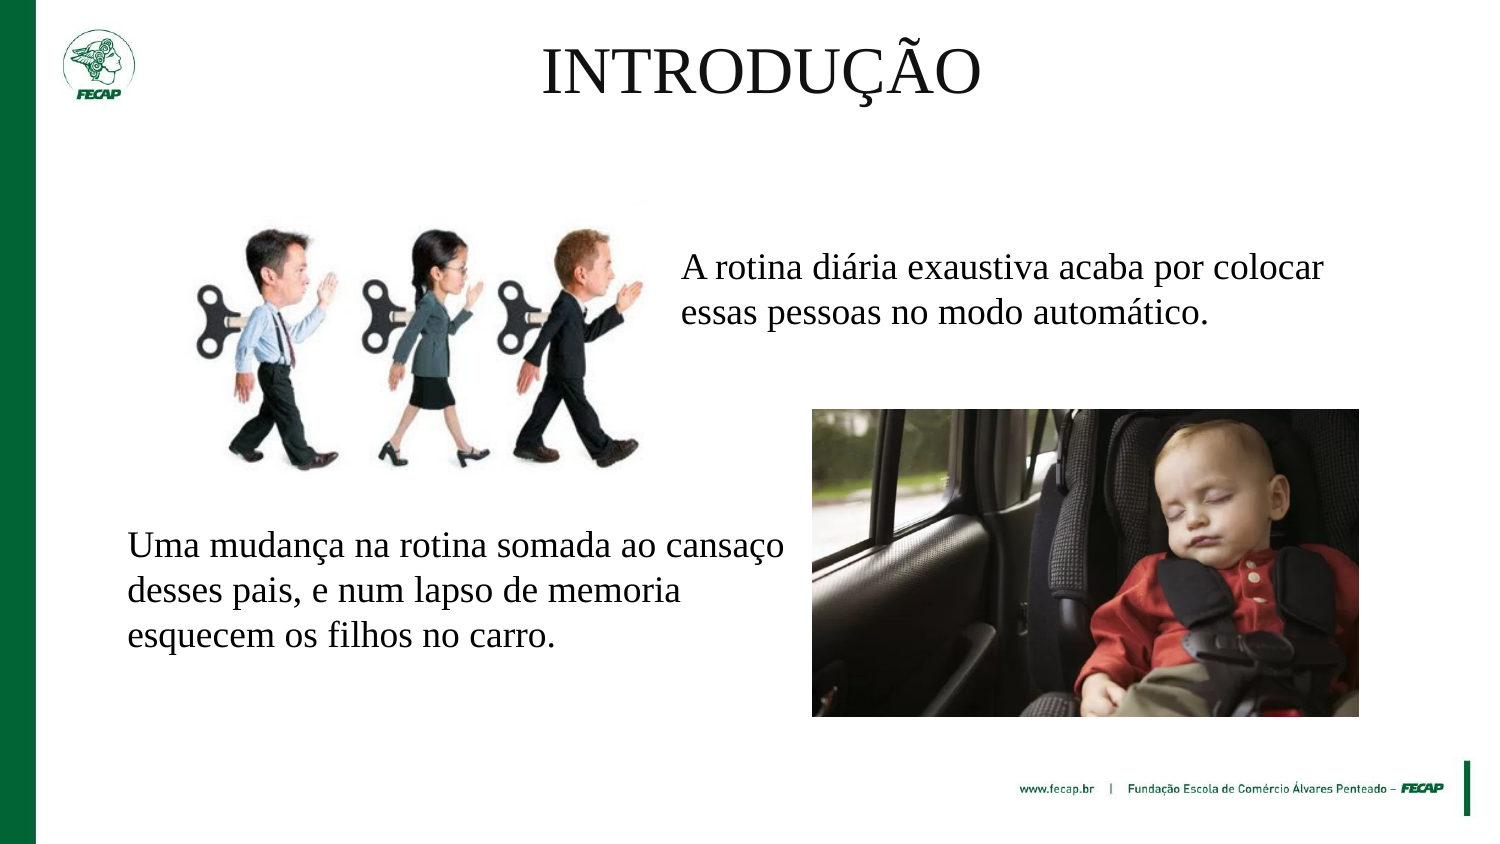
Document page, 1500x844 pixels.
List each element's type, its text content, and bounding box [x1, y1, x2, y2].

text_box Uma mudança na rotina somada ao cansaço desses pais, e num lapso de memoria esquecem os filhos no carro. [112, 512, 807, 663]
picture [0, 0, 1477, 844]
text_box A rotina diária exaustiva acaba por colocar essas pessoas no modo automático. [666, 234, 1417, 340]
text_box INTRODUÇÃO [387, 19, 1138, 115]
